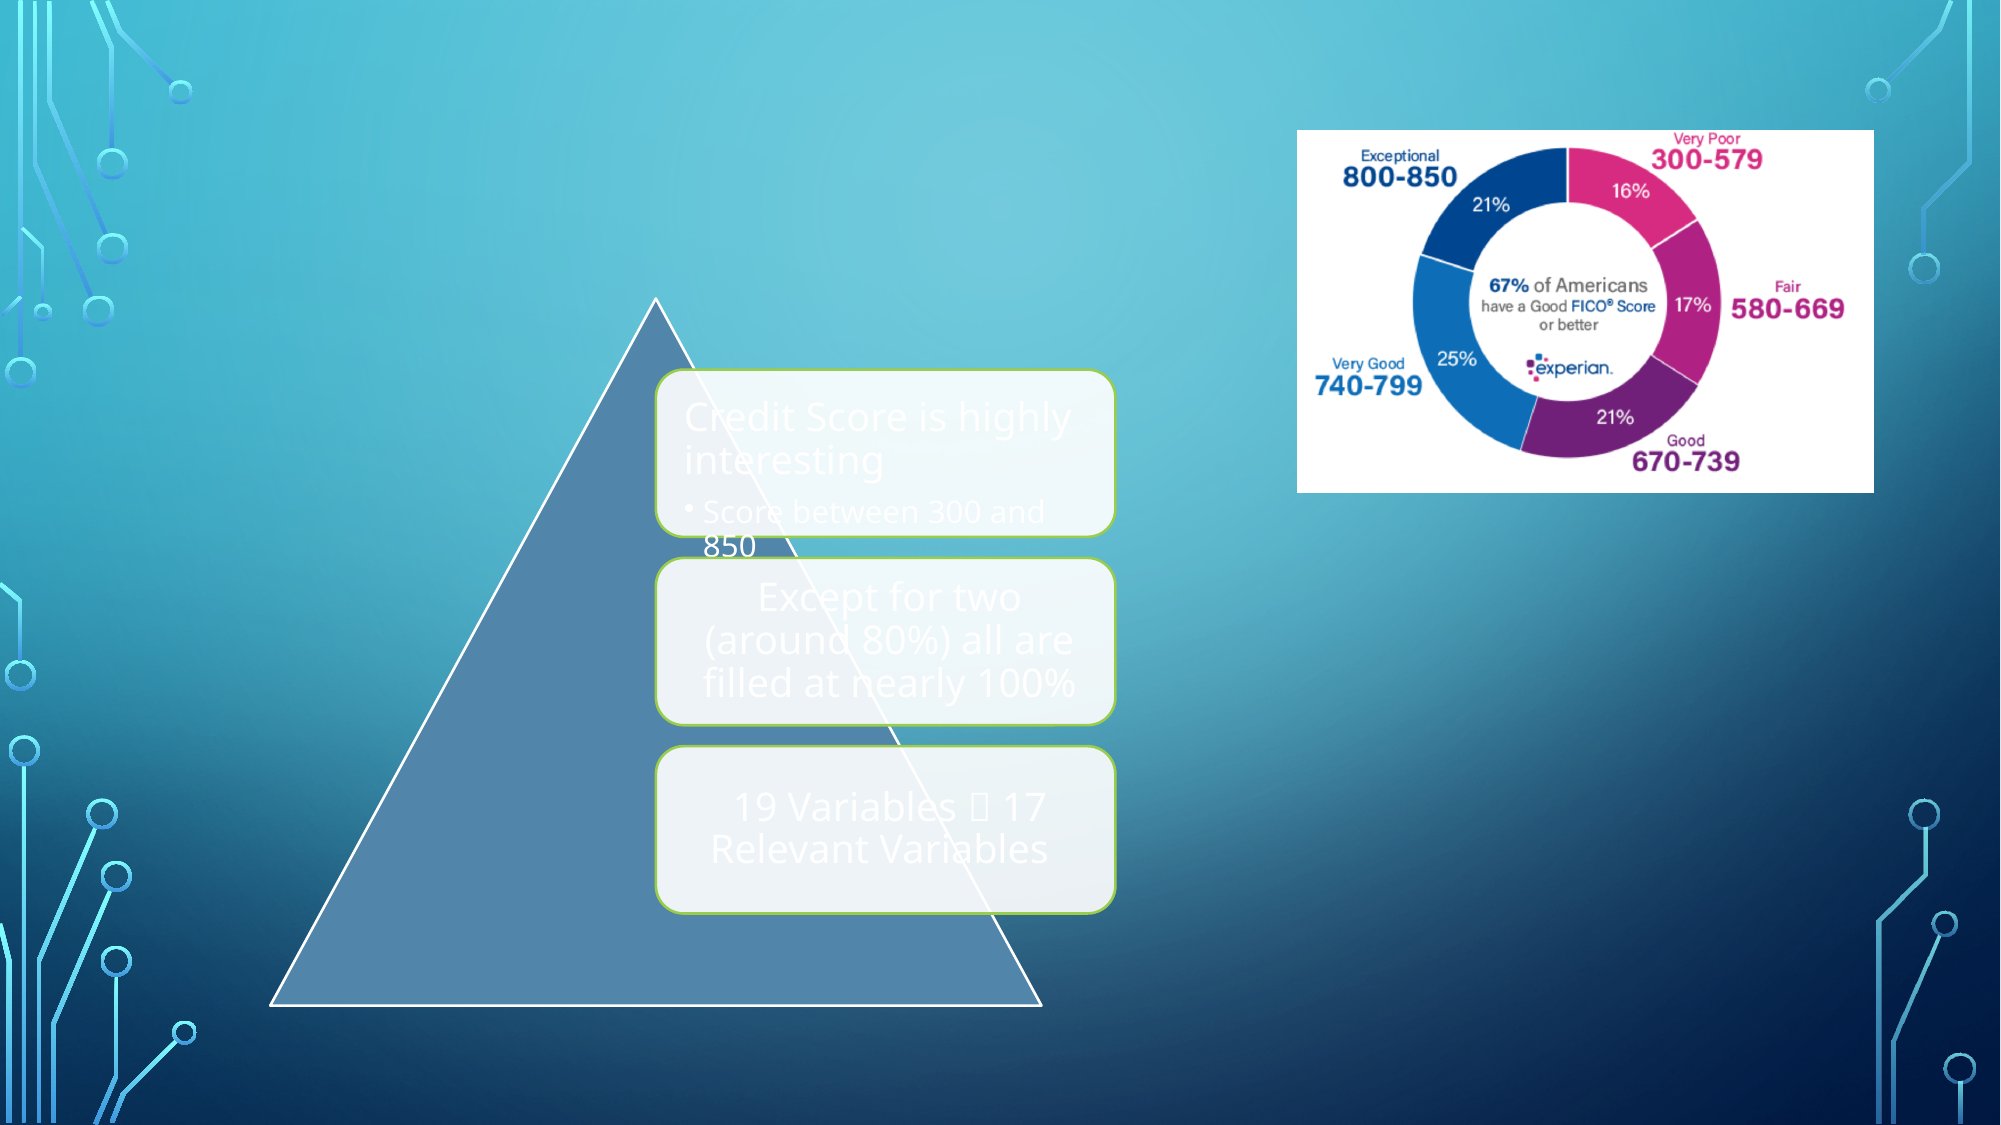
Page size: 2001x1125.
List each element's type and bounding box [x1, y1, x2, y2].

picture [1297, 130, 1874, 493]
text_box [126, 298, 1260, 1006]
